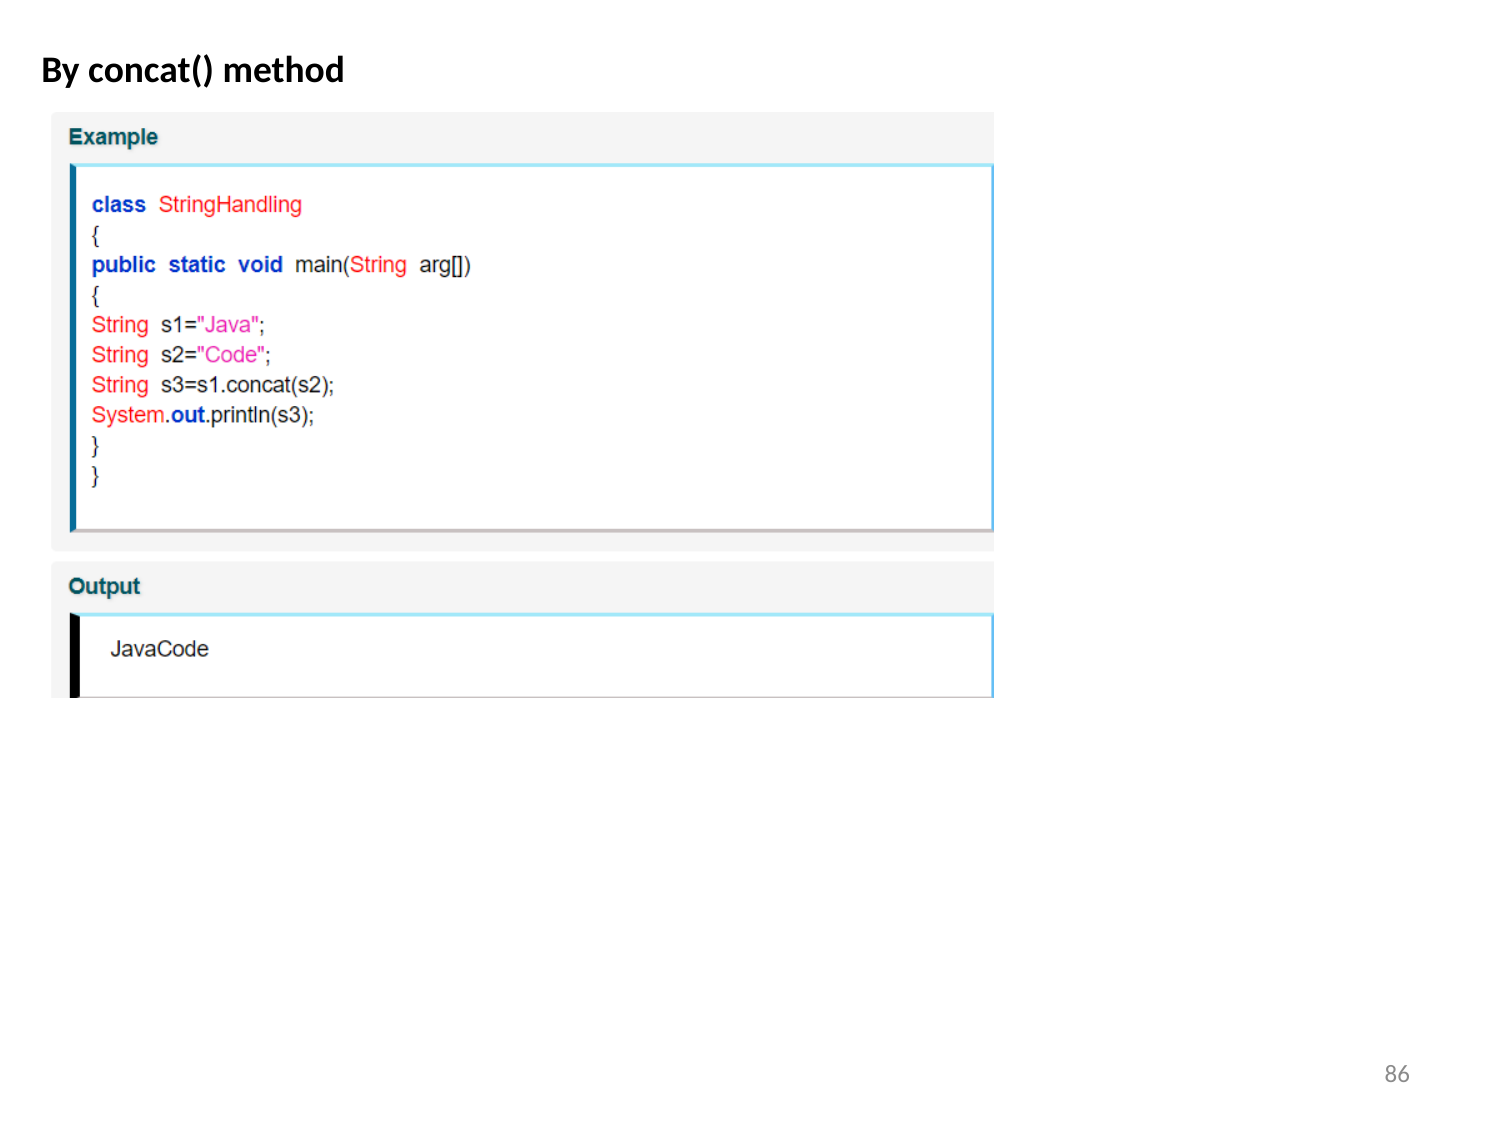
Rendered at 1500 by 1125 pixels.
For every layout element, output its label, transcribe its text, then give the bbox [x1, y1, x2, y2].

slide_number 86 [1074, 1042, 1425, 1103]
text_box By concat() method [26, 37, 360, 98]
picture [49, 112, 994, 698]
